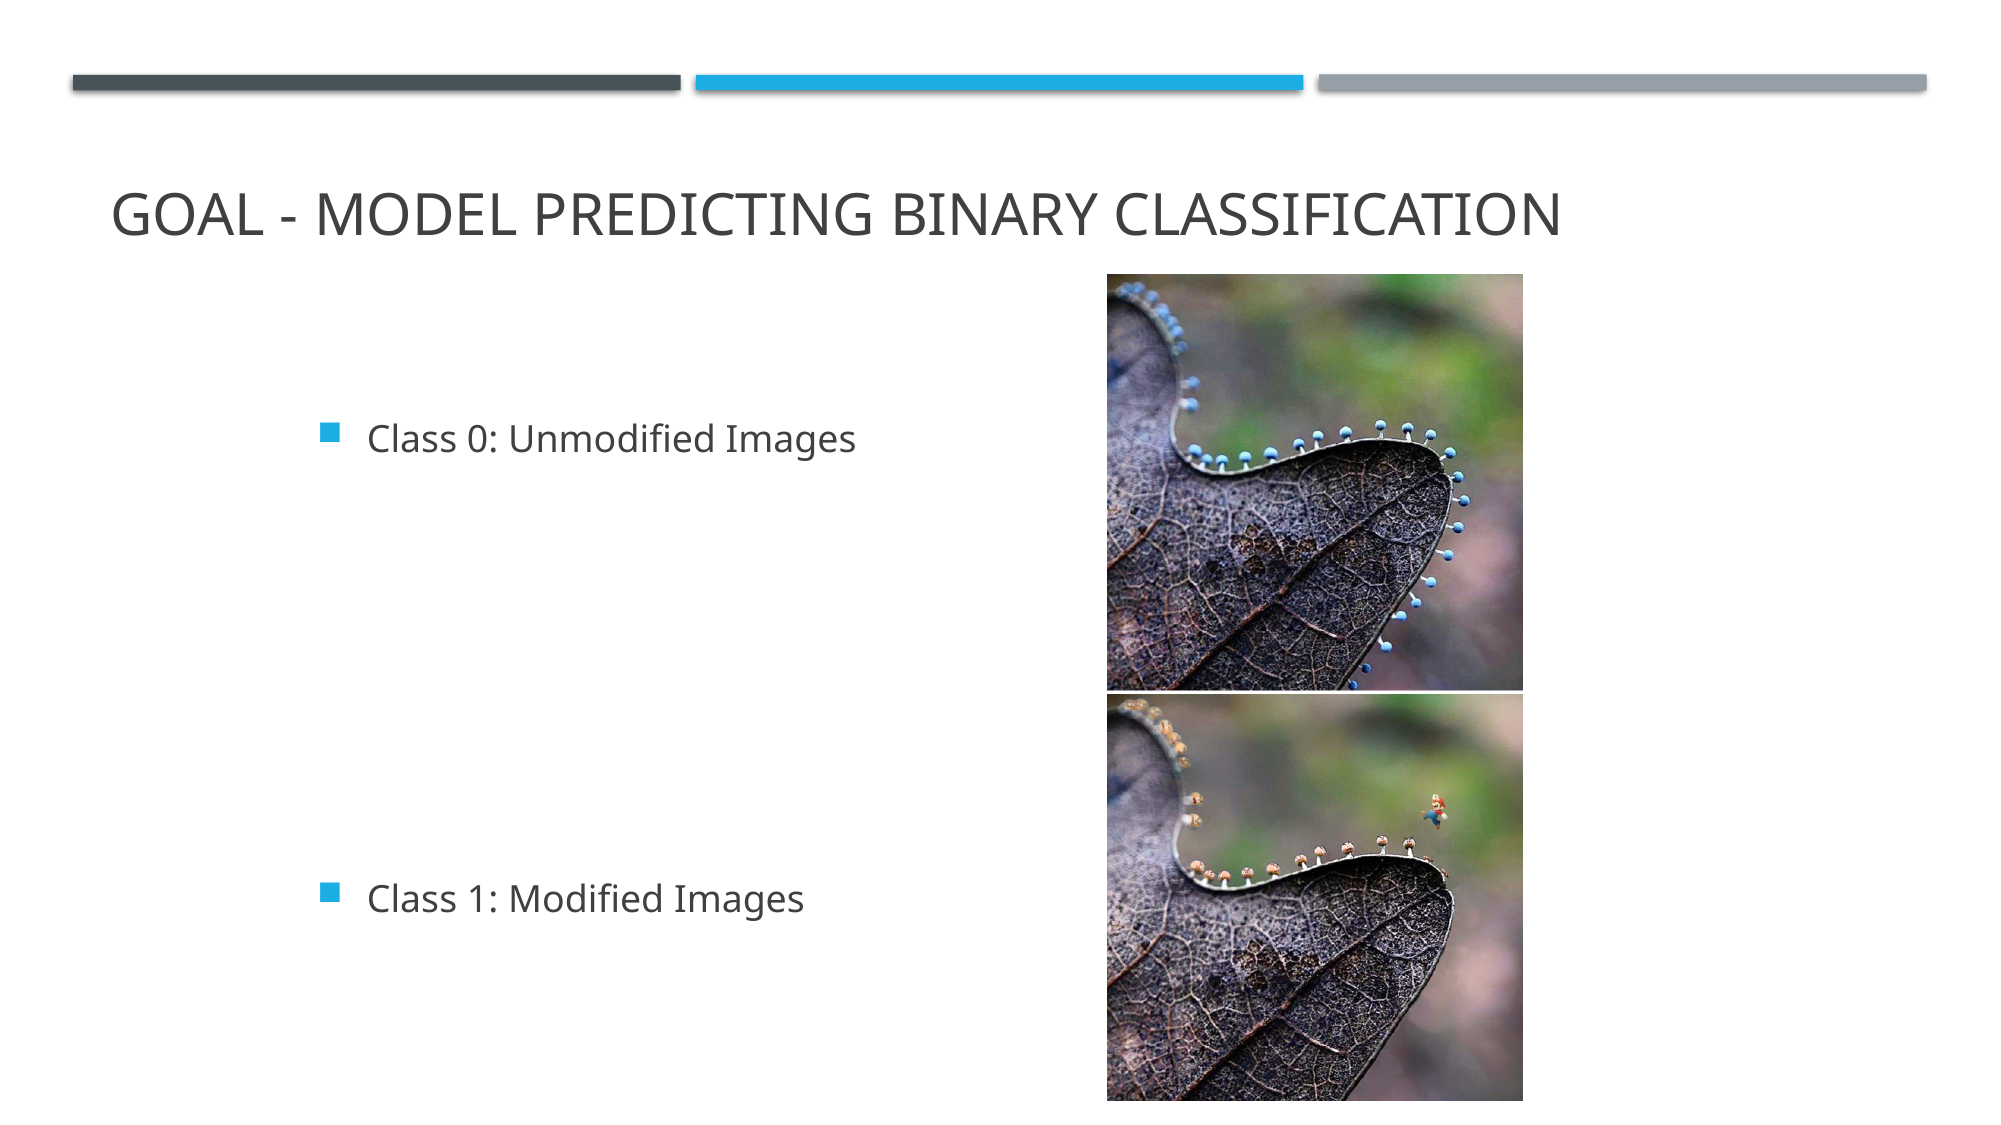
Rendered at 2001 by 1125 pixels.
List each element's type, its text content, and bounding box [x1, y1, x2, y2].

title GOAL - Model Predicting Binary Classification [95, 60, 1905, 256]
list Class 0: Unmodified Images Class 1: Modified Images [248, 336, 1000, 933]
picture [1107, 273, 1524, 1101]
